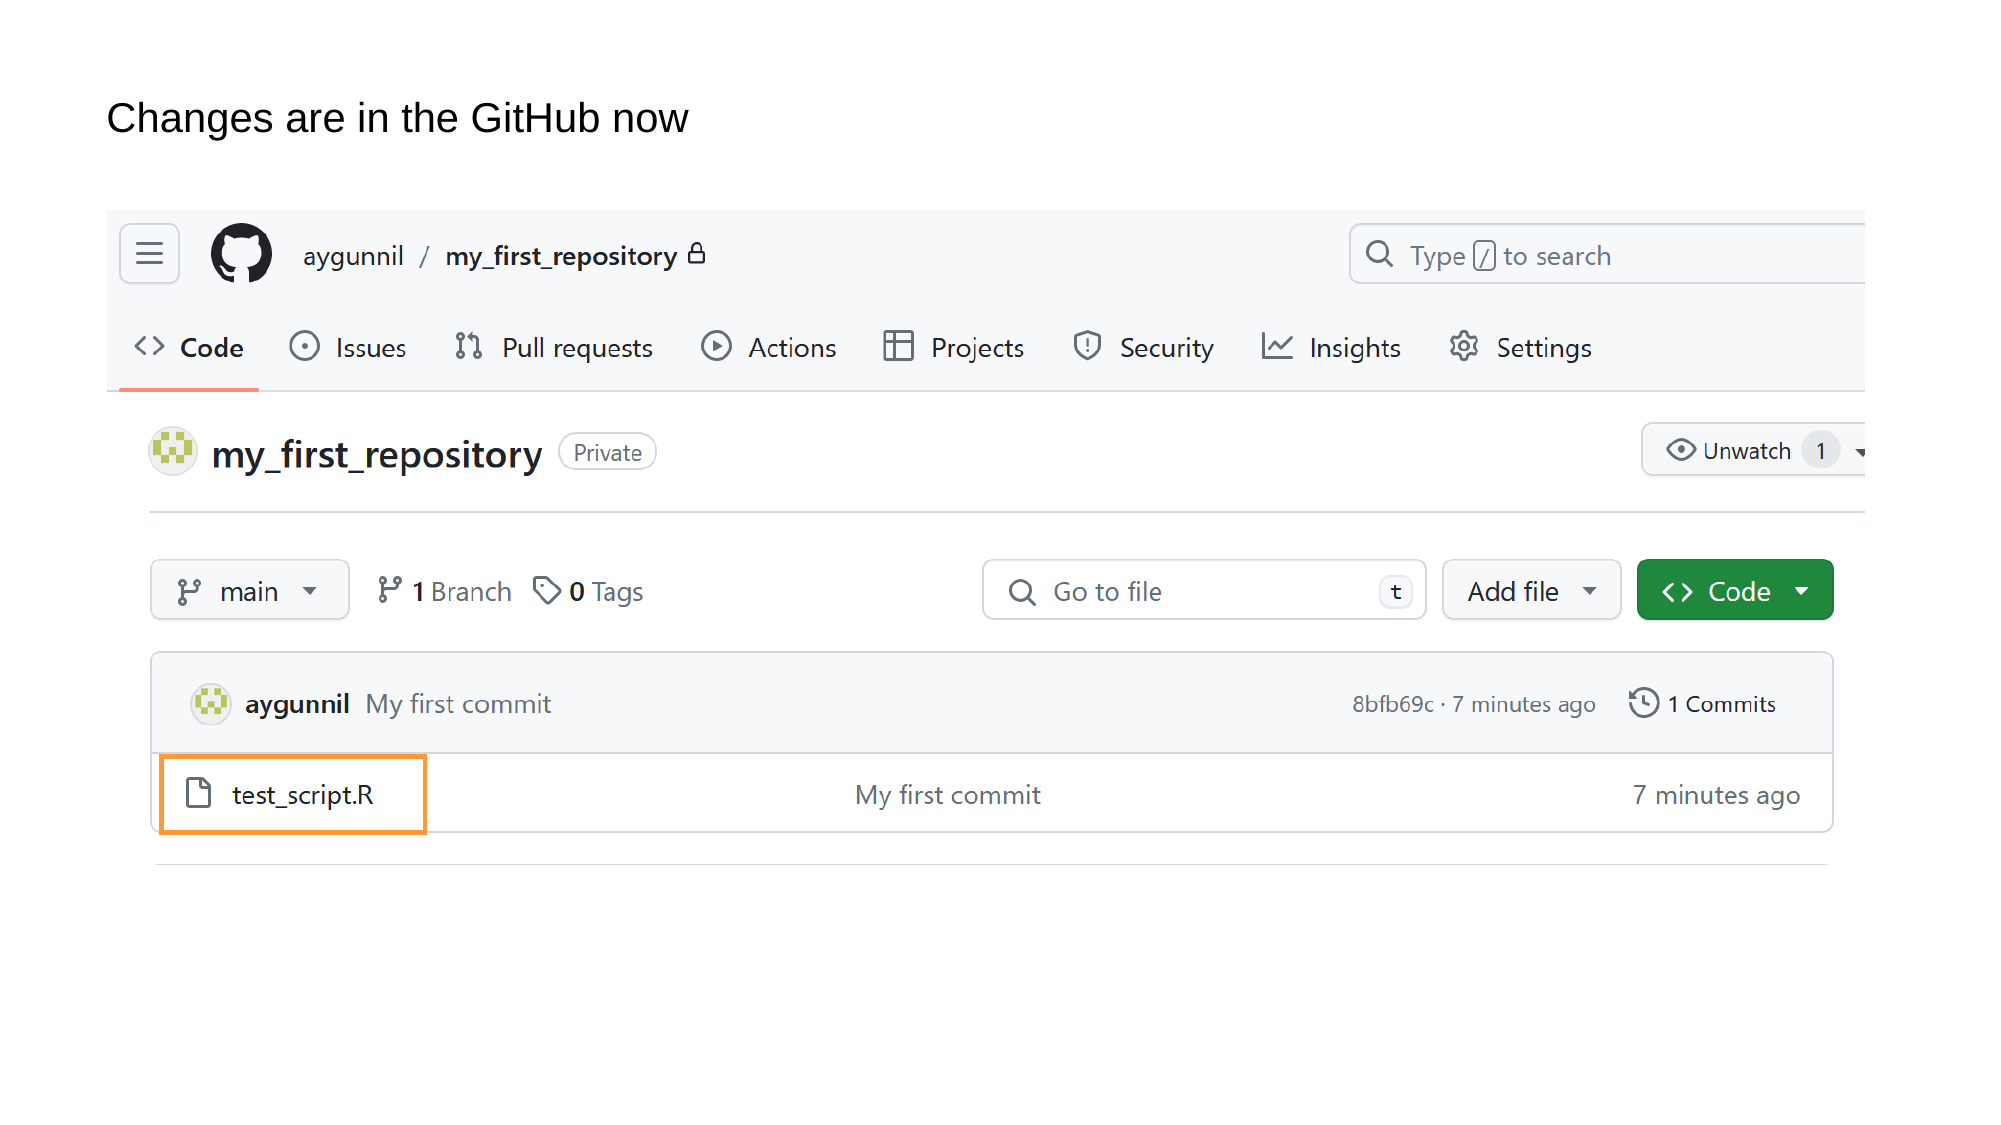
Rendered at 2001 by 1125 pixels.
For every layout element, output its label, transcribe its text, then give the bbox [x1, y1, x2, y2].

text_box Changes are in the GitHub now [91, 83, 1752, 148]
picture [107, 210, 1865, 865]
